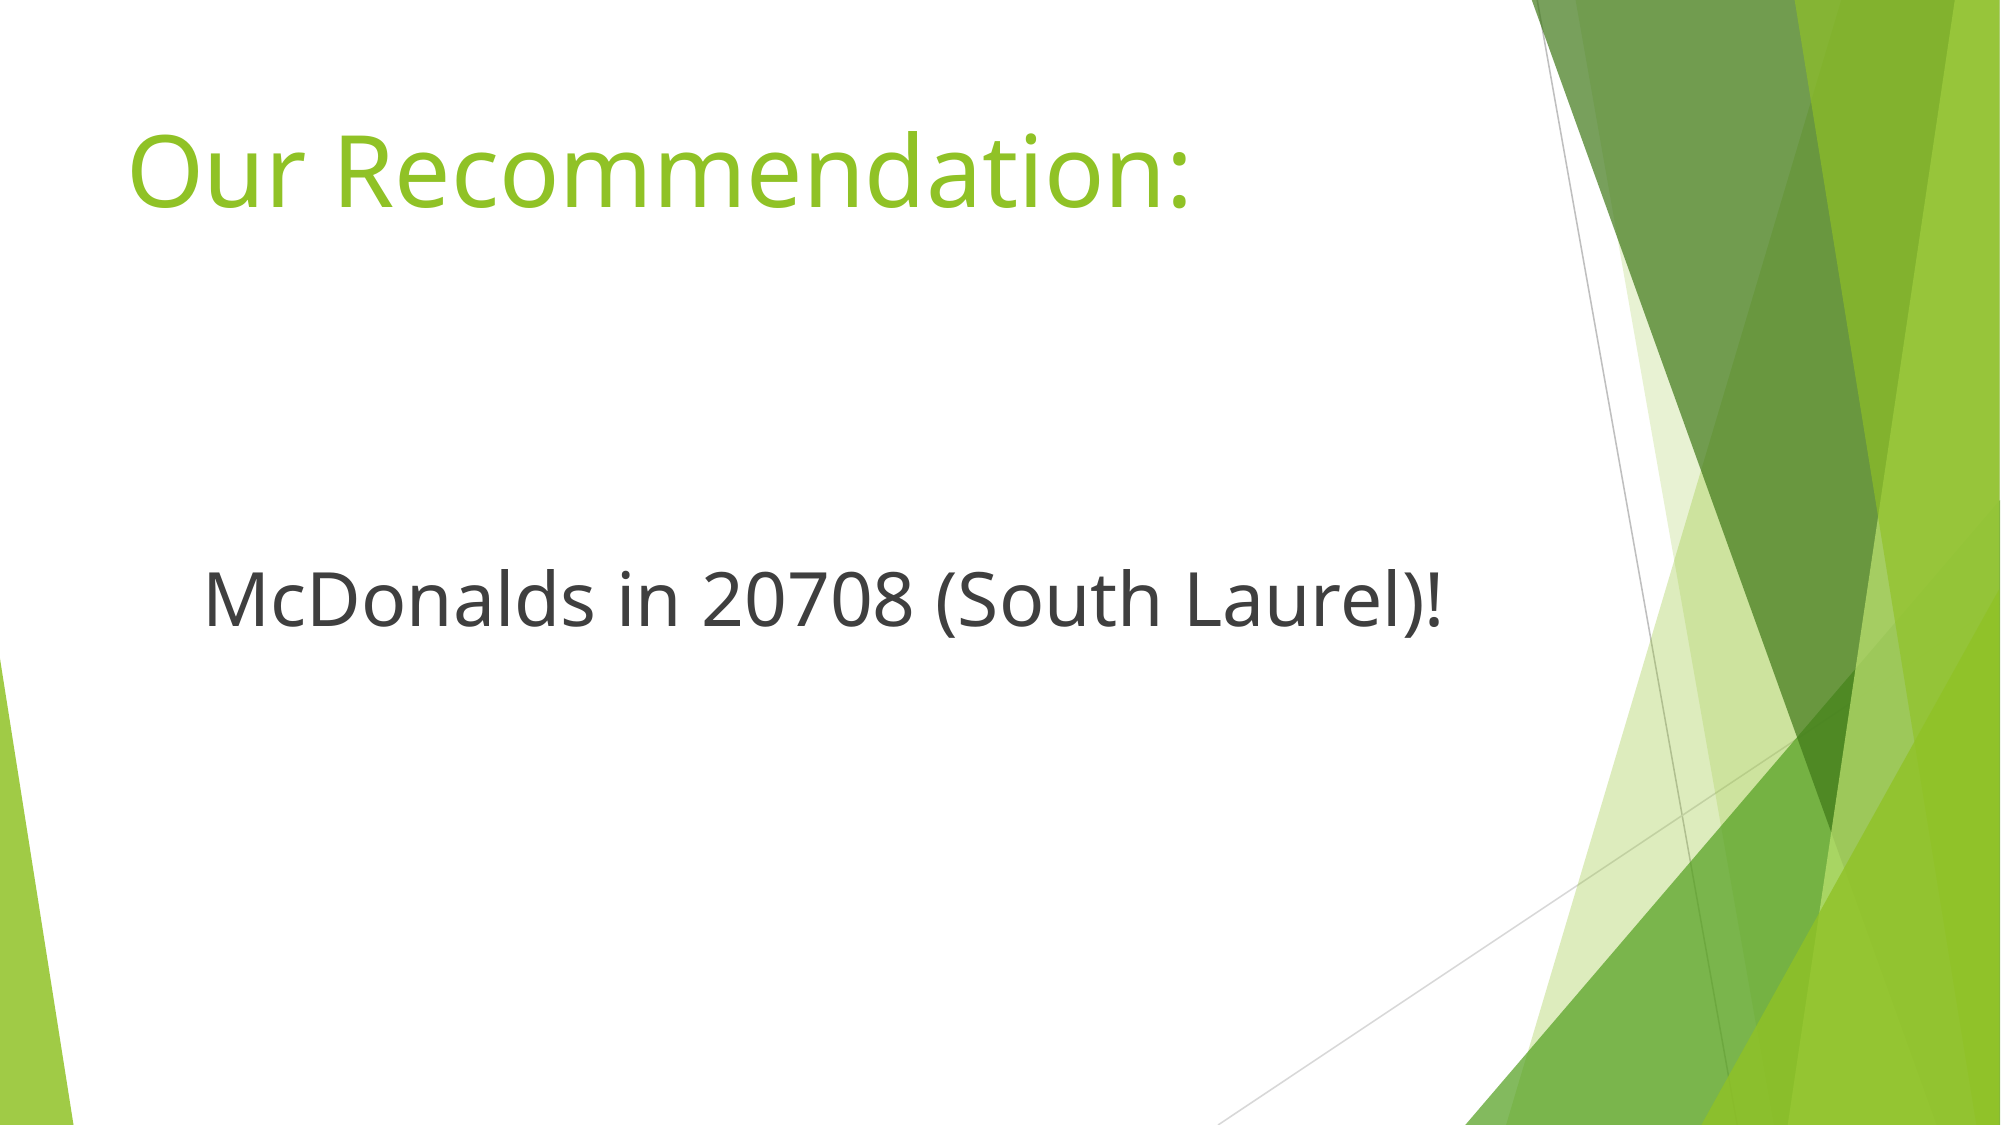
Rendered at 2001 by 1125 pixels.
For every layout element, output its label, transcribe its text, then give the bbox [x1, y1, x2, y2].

list McDonalds in 20708 (South Laurel)! [187, 544, 1546, 731]
title Our Recommendation: [111, 99, 1546, 331]
